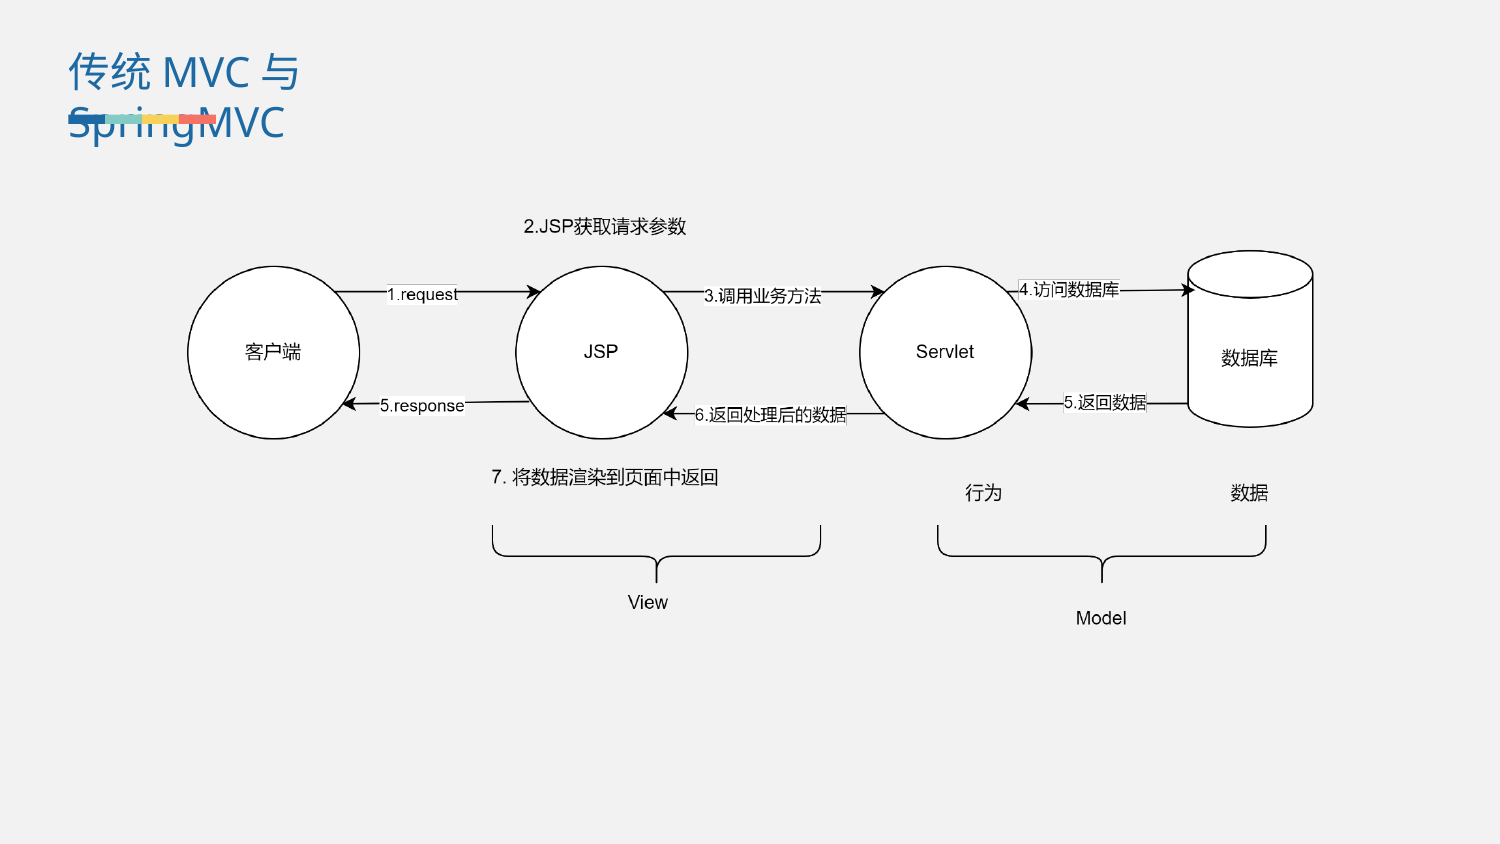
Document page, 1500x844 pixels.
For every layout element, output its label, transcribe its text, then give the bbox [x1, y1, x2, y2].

picture [170, 187, 1330, 657]
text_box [68, 114, 217, 125]
text_box 传统MVC与SpringMVC [68, 45, 524, 146]
